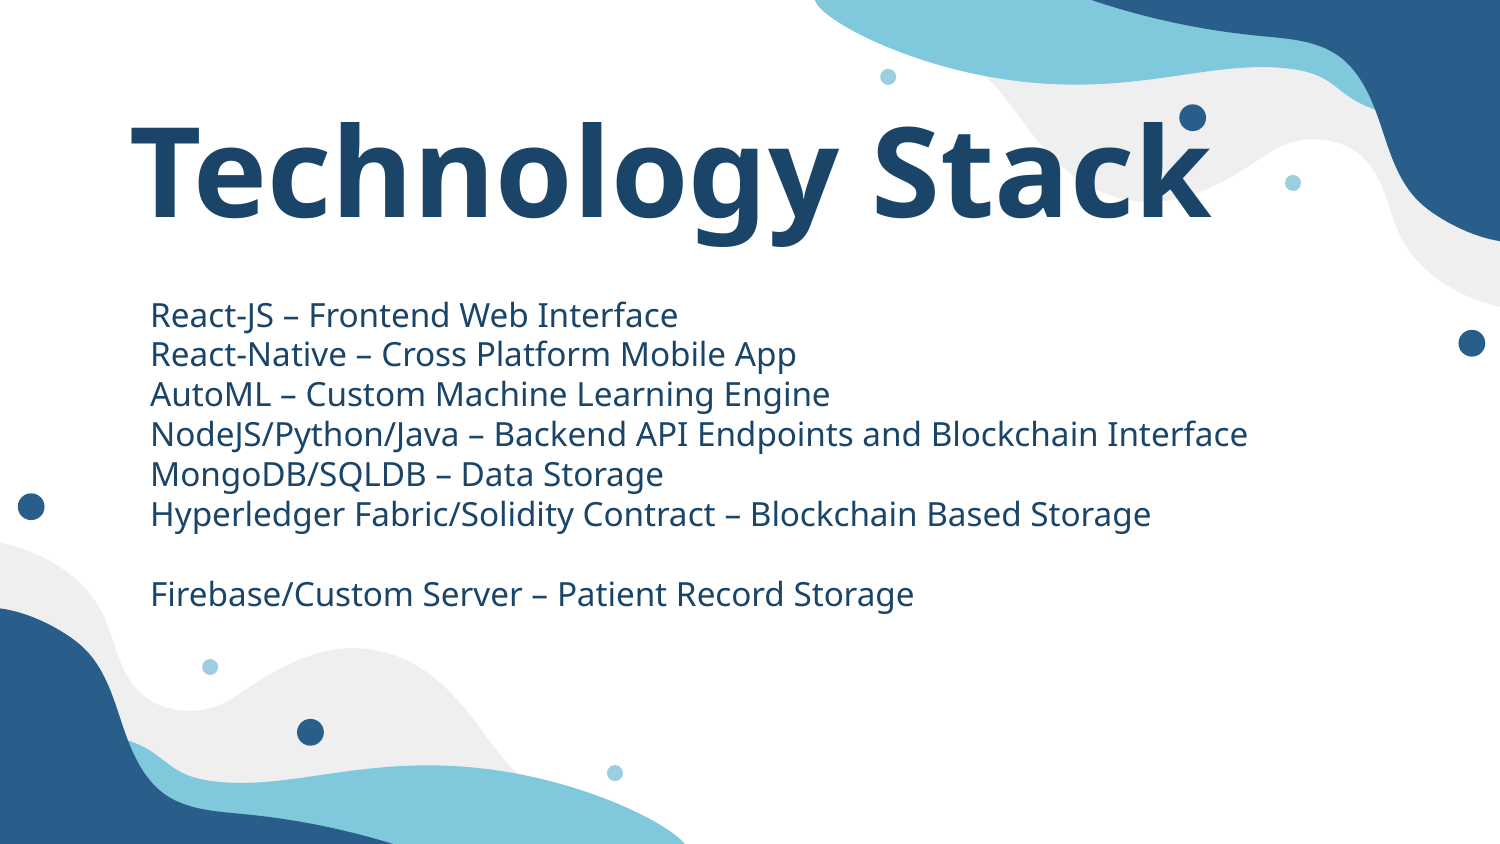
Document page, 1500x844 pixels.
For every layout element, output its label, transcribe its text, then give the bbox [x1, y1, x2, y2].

title Technology Stack [106, 100, 1237, 235]
subtitle React-JS – Frontend Web Interface React-Native – Cross Platform Mobile App AutoML – Custom Machine Learning Engine NodeJS/Python/Java – Backend API Endpoints and Blockchain Interface MongoDB/SQLDB – Data Storage Hyperledger Fabric/Solidity Contract – Blockchain Based Storage Firebase/Custom Server – Patient Record Storage [116, 253, 1341, 654]
